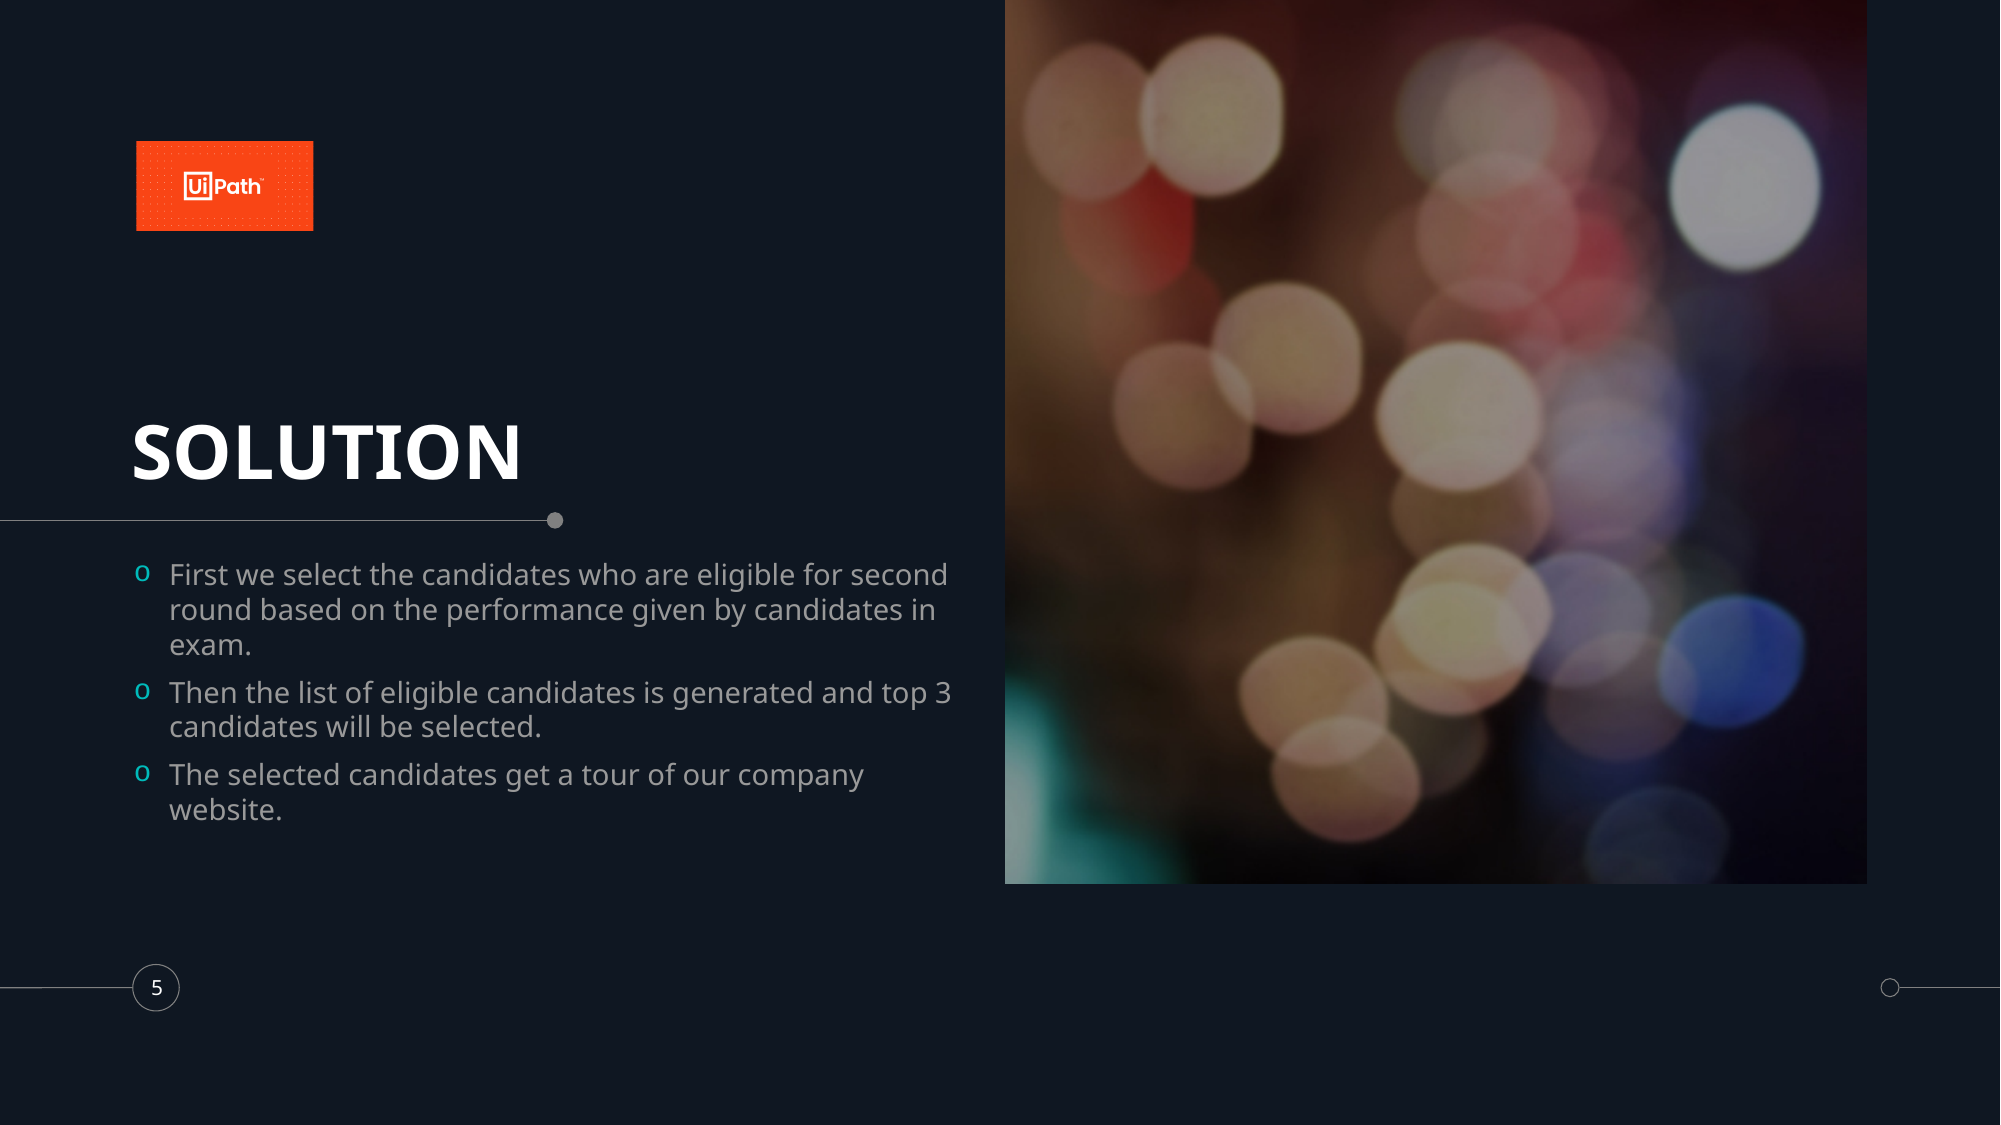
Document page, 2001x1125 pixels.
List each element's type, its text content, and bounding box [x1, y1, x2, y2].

title SOLUTION [131, 364, 956, 496]
picture [1005, 0, 1867, 884]
picture [136, 140, 314, 231]
list First we select the candidates who are eligible for second round based on the performance given by candidates in exam. Then the list of eligible candidates is generated and top 3 candidates will be selected. The selected candidates get a tour of our company website. [133, 556, 956, 919]
slide_number 5 [127, 964, 186, 1014]
